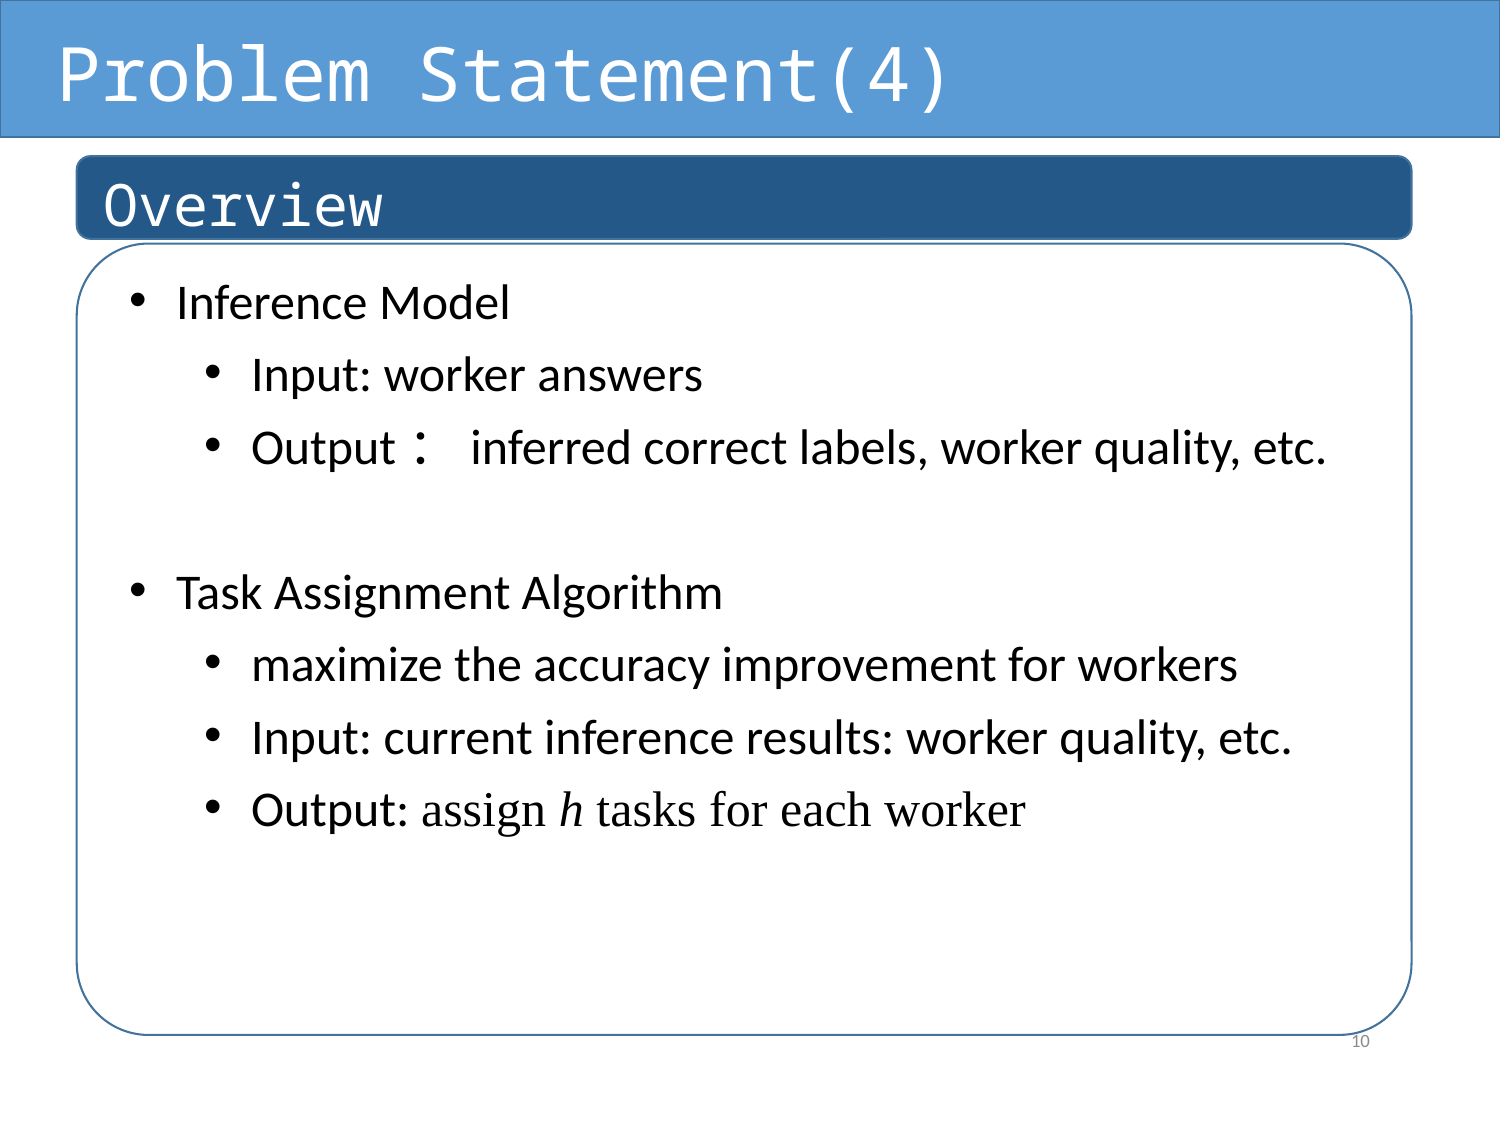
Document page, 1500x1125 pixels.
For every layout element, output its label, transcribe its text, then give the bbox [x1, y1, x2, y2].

slide_number 10 [1047, 1010, 1386, 1071]
text_box Problem Statement(4) [41, 19, 1058, 125]
text_box Overview [88, 160, 939, 246]
text_box [75, 155, 1413, 240]
text_box Inference Model Input: worker answers Output：inferred correct labels, worker quality, etc. Task Assignment Algorithm maximize the accuracy improvement for workers Input: current inference results: worker quality, etc. Output: assign h tasks for each worker [114, 261, 1412, 845]
text_box [75, 242, 1413, 1036]
text_box [0, 0, 1500, 138]
